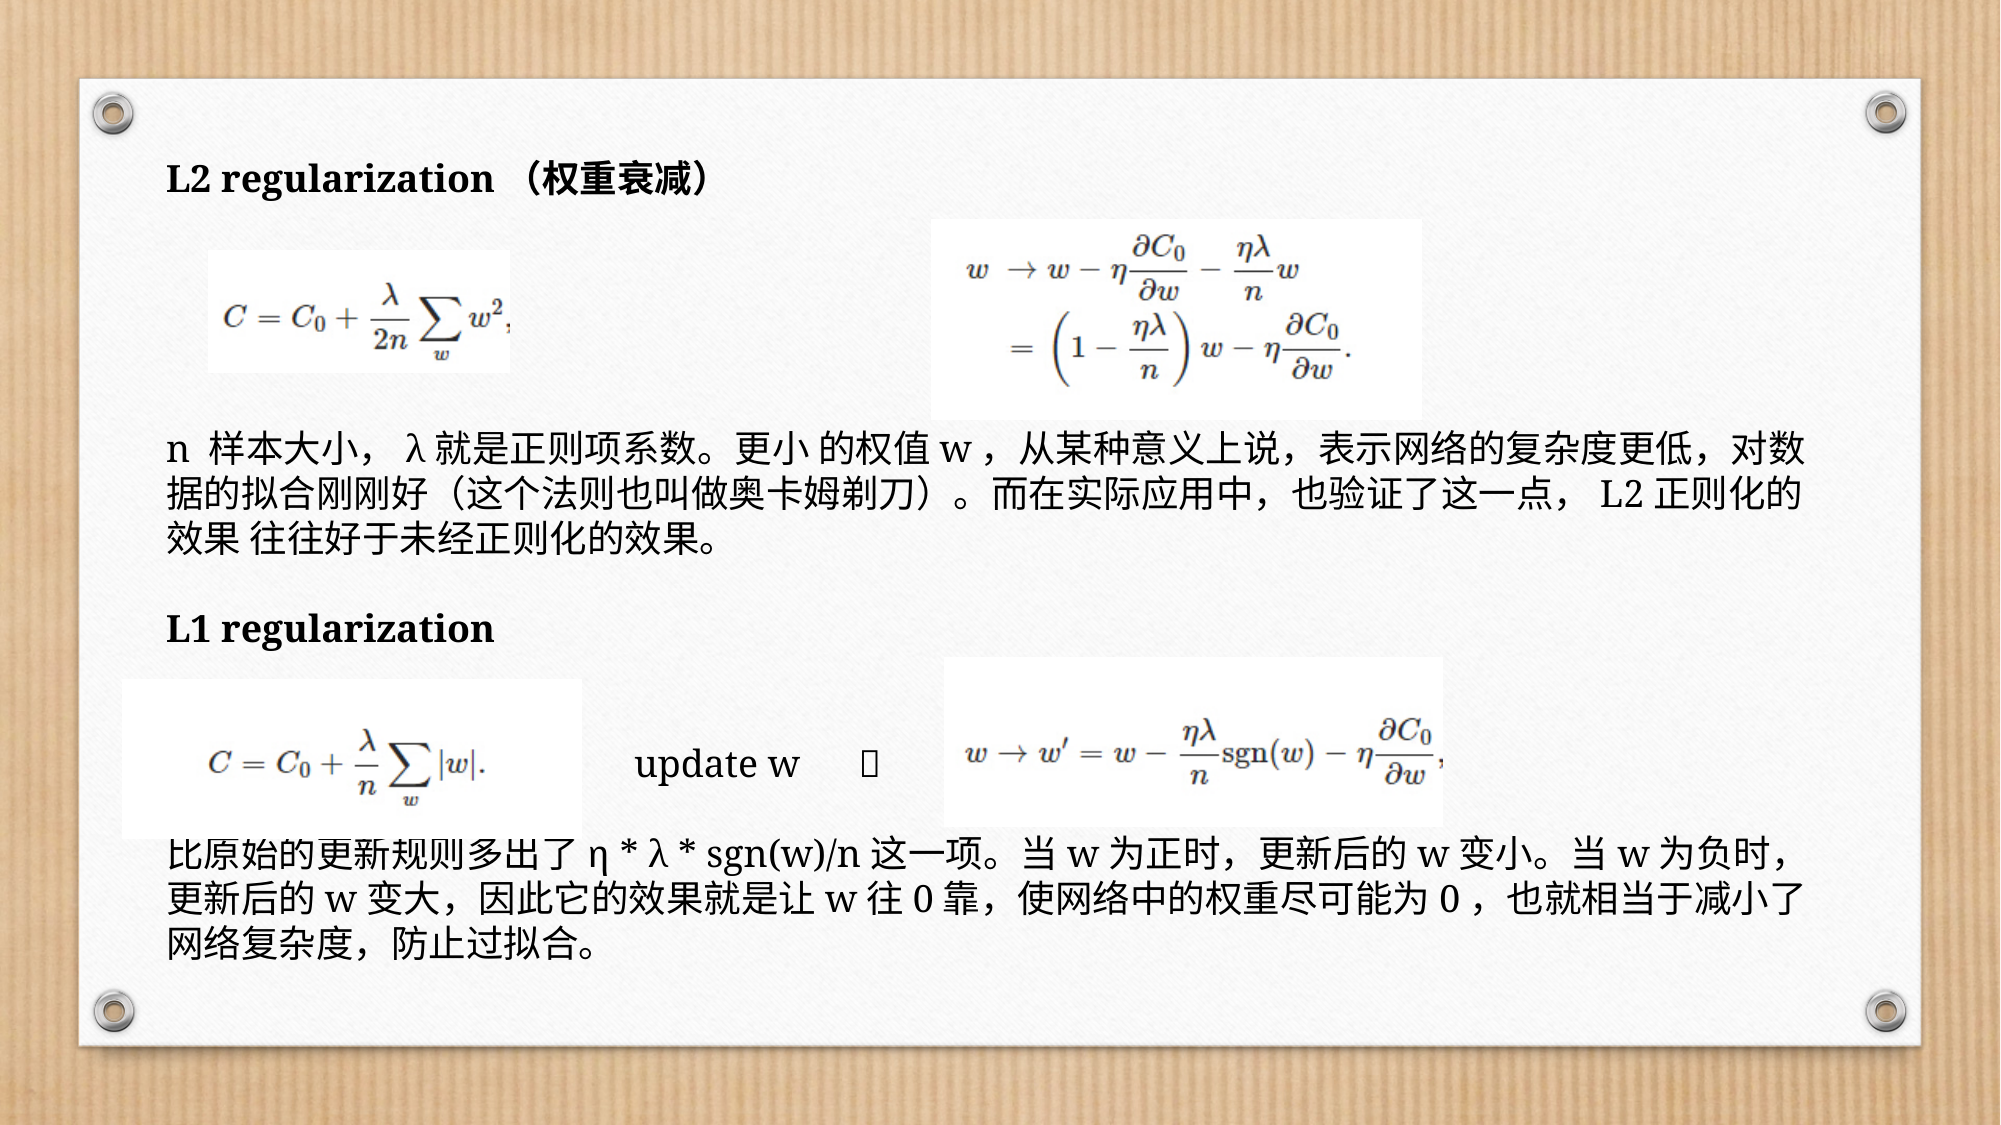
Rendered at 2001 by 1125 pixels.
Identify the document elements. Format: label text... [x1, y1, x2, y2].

picture [0, 0, 2001, 1125]
text_box L2 regularization（权重衰减） update w  n 样本大小，λ就是正则项系数。更小 的权值w，从某种意义上说，表示网络的复杂度更低，对数据的拟合刚刚好（这个法则也叫做奥卡姆剃刀）。而在实际应用中，也验证了这一点，L2正则化的效果 往往好于未经正则化的效果。 L1 regularization update w  比原始的更新规则多出了η * λ * sgn(w)/n这一项。当w为正时，更新后的w变小。当w为负时，更新后的w变大，因此它的效果就是让w往0靠，使网络中的权重尽可能为0，也就相当于减小了网络复杂度，防止过拟合。 [151, 147, 1832, 1062]
